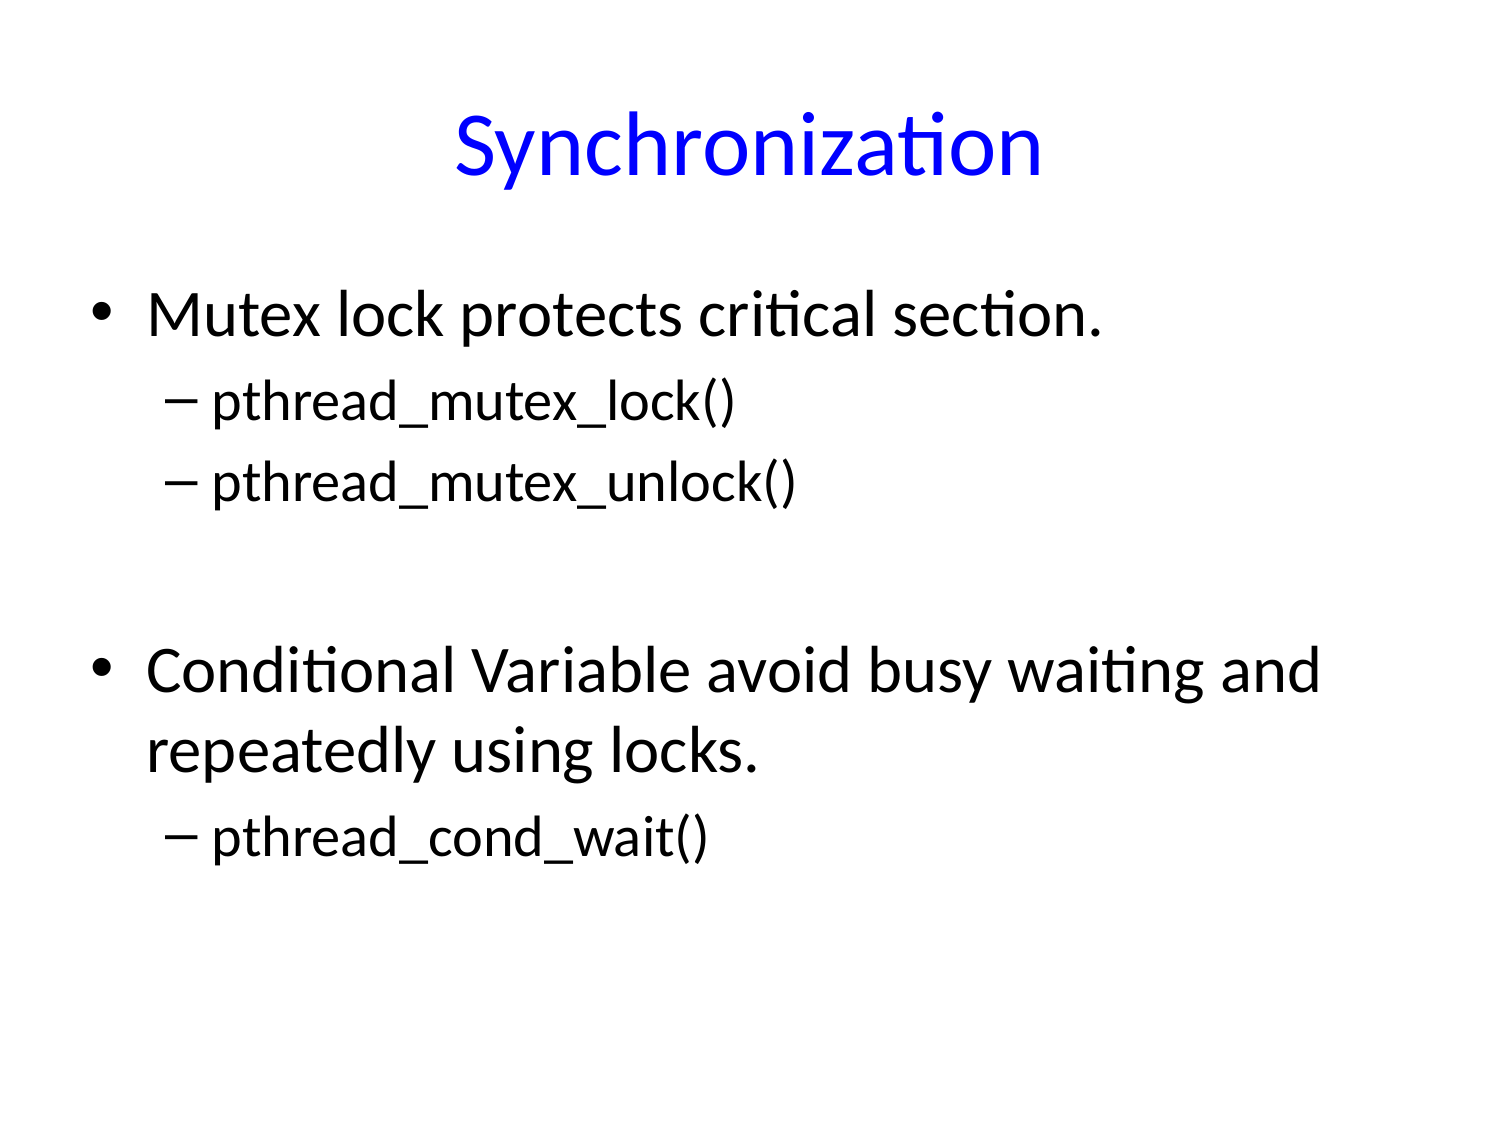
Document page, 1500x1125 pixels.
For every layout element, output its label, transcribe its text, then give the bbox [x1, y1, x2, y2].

title Synchronization [75, 45, 1425, 233]
list Mutex lock protects critical section. pthread_mutex_lock() pthread_mutex_unlock() Conditional Variable avoid busy waiting and repeatedly using locks. pthread_cond_wait() [75, 262, 1425, 1005]
